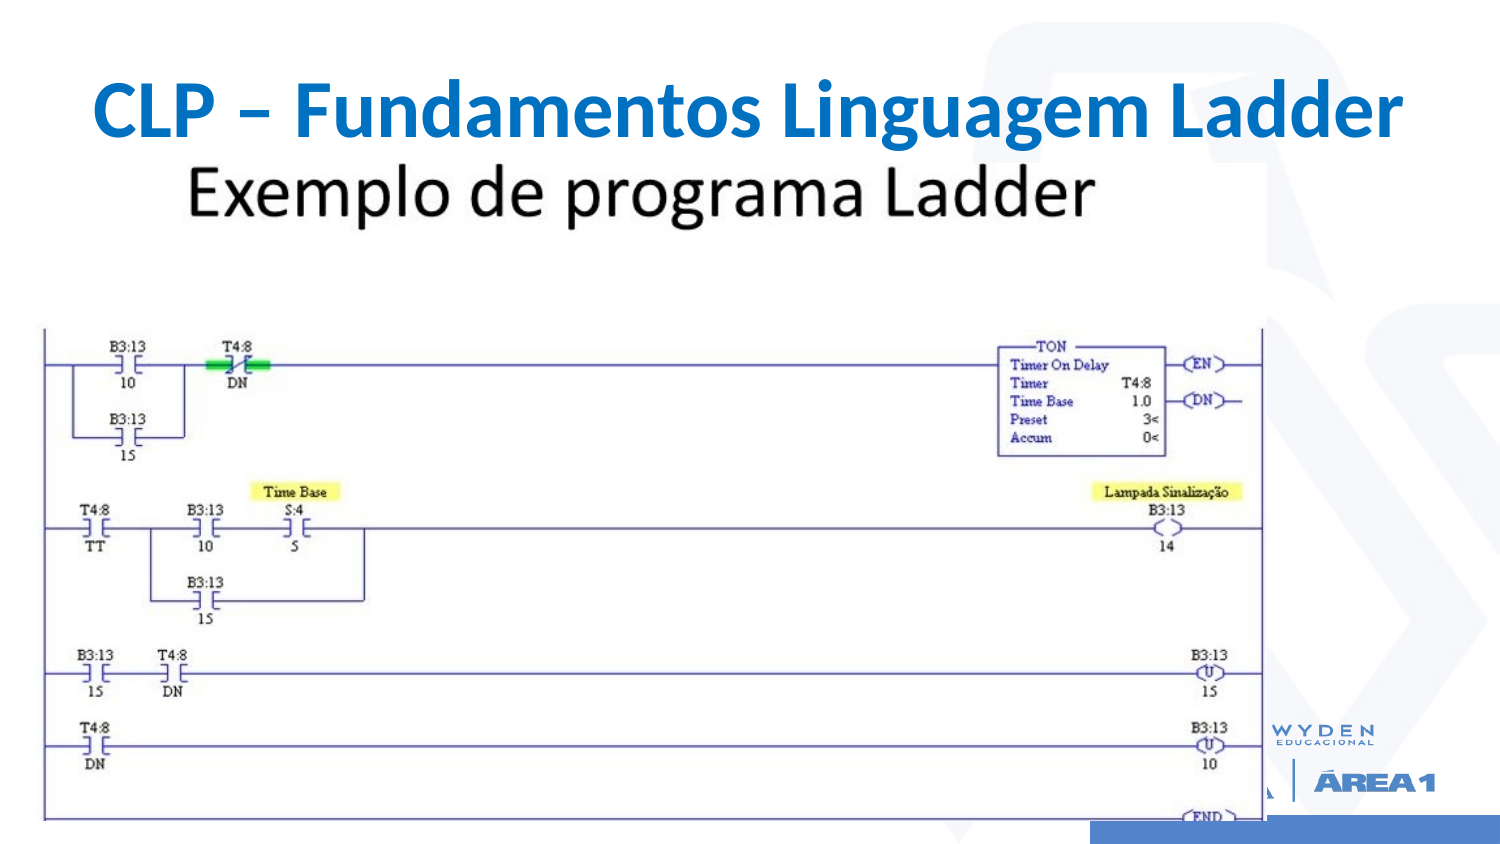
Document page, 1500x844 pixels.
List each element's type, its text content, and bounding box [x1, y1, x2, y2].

title CLP – Fundamentos Linguagem Ladder [74, 33, 1426, 169]
picture [0, 0, 1500, 844]
list . [1270, 169, 1479, 826]
